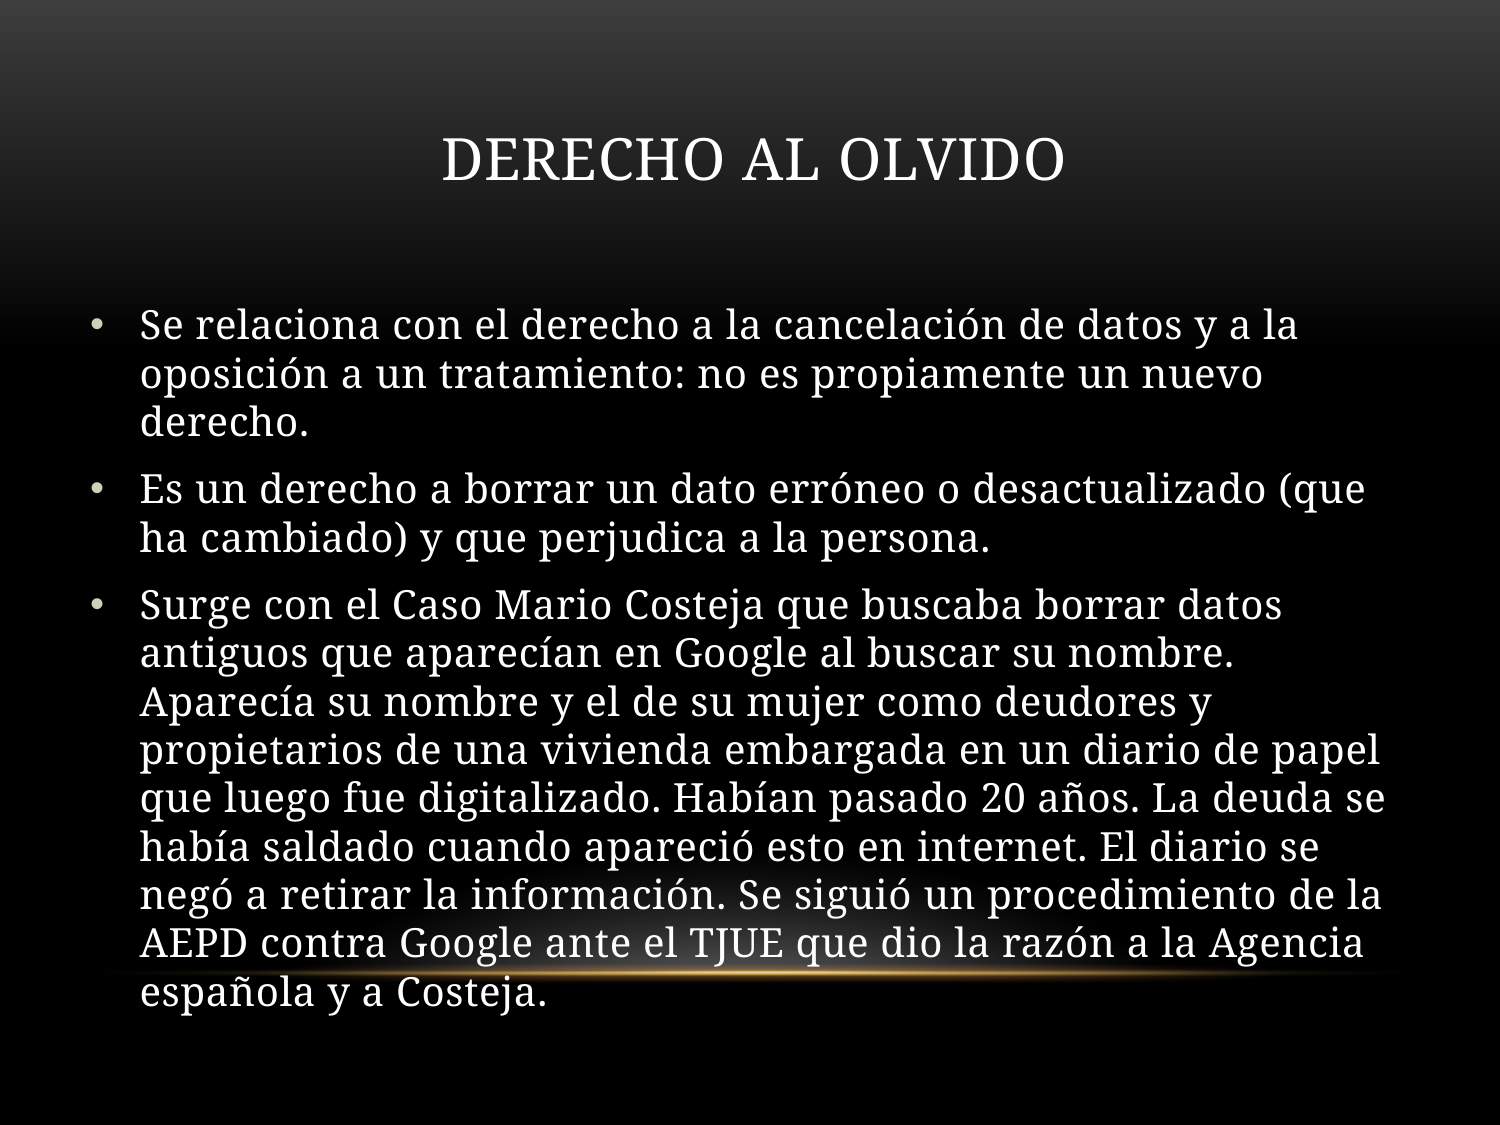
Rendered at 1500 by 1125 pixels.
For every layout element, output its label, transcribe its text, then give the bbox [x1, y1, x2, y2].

title DERECHO AL OLVIDO [62, 62, 1447, 200]
list Se relaciona con el derecho a la cancelación de datos y a la oposición a un tratamiento: no es propiamente un nuevo derecho. Es un derecho a borrar un dato erróneo o desactualizado (que ha cambiado) y que perjudica a la persona. Surge con el Caso Mario Costeja que buscaba borrar datos antiguos que aparecían en Google al buscar su nombre. Aparecía su nombre y el de su mujer como deudores y propietarios de una vivienda embargada en un diario de papel que luego fue digitalizado. Habían pasado 20 años. La deuda se había saldado cuando apareció esto en internet. El diario se negó a retirar la información. Se siguió un procedimiento de la AEPD contra Google ante el TJUE que dio la razón a la Agencia española y a Costeja. [75, 224, 1425, 1029]
picture [0, 0, 1500, 1125]
